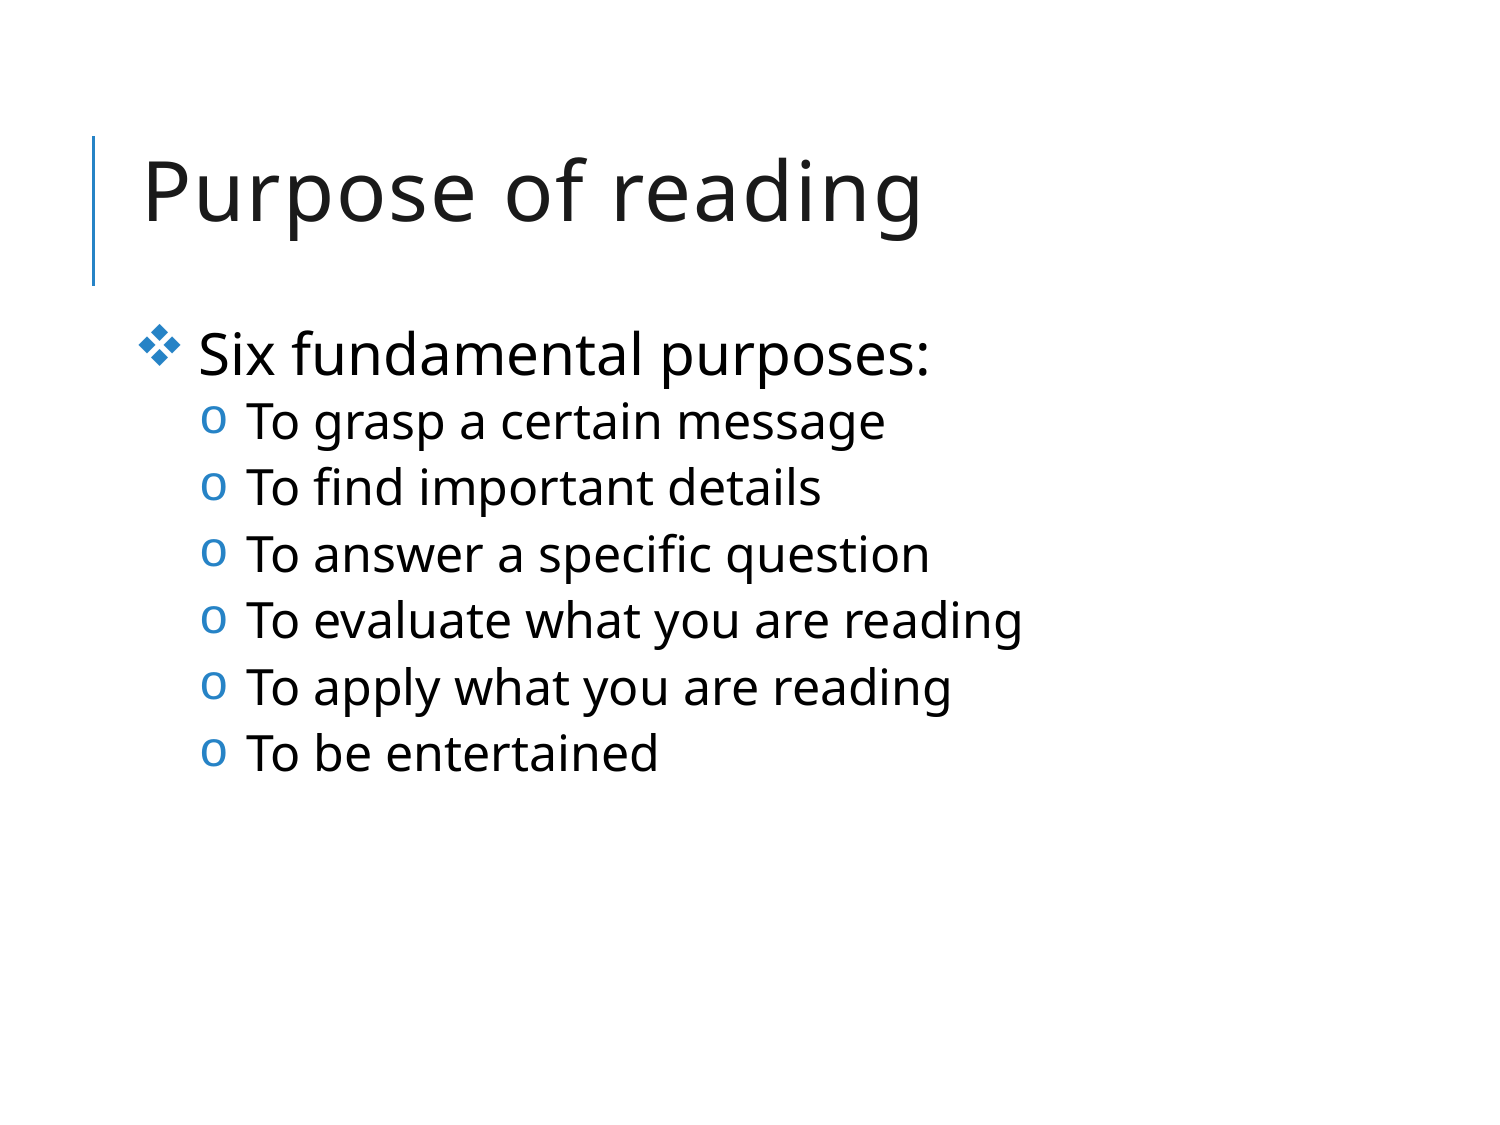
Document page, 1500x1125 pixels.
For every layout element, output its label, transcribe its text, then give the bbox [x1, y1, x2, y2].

list Six fundamental purposes: To grasp a certain message To find important details To answer a specific question To evaluate what you are reading To apply what you are reading To be entertained [126, 317, 1322, 1035]
title Purpose of reading [126, 96, 1322, 300]
